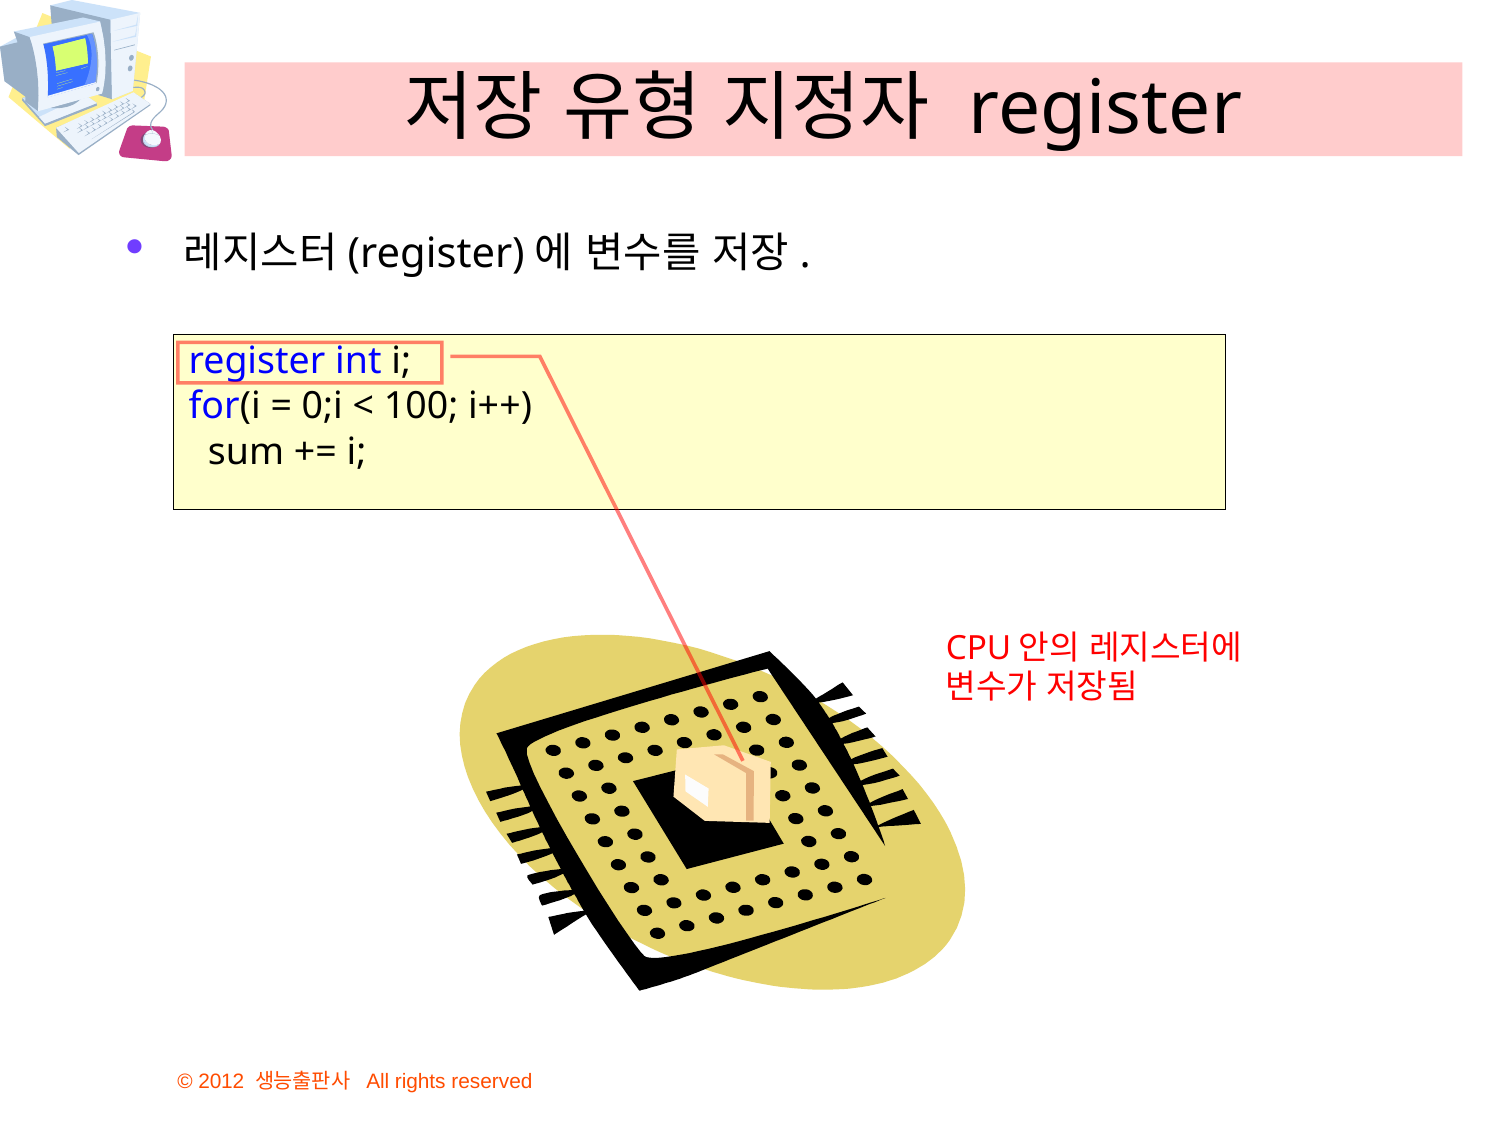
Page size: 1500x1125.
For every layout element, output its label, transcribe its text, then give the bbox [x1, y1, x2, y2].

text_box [673, 745, 772, 824]
title 저장 유형 지정자 register [184, 62, 1463, 157]
text_box [177, 342, 442, 383]
text_box register int i; for(i = 0;i < 100; i++) sum += i; [173, 333, 1226, 510]
list 레지스터(register)에 변수를 저장. [112, 218, 1460, 297]
picture [455, 616, 971, 997]
text_box CPU안의 레지스터에 변수가 저장됨 [974, 618, 1271, 713]
